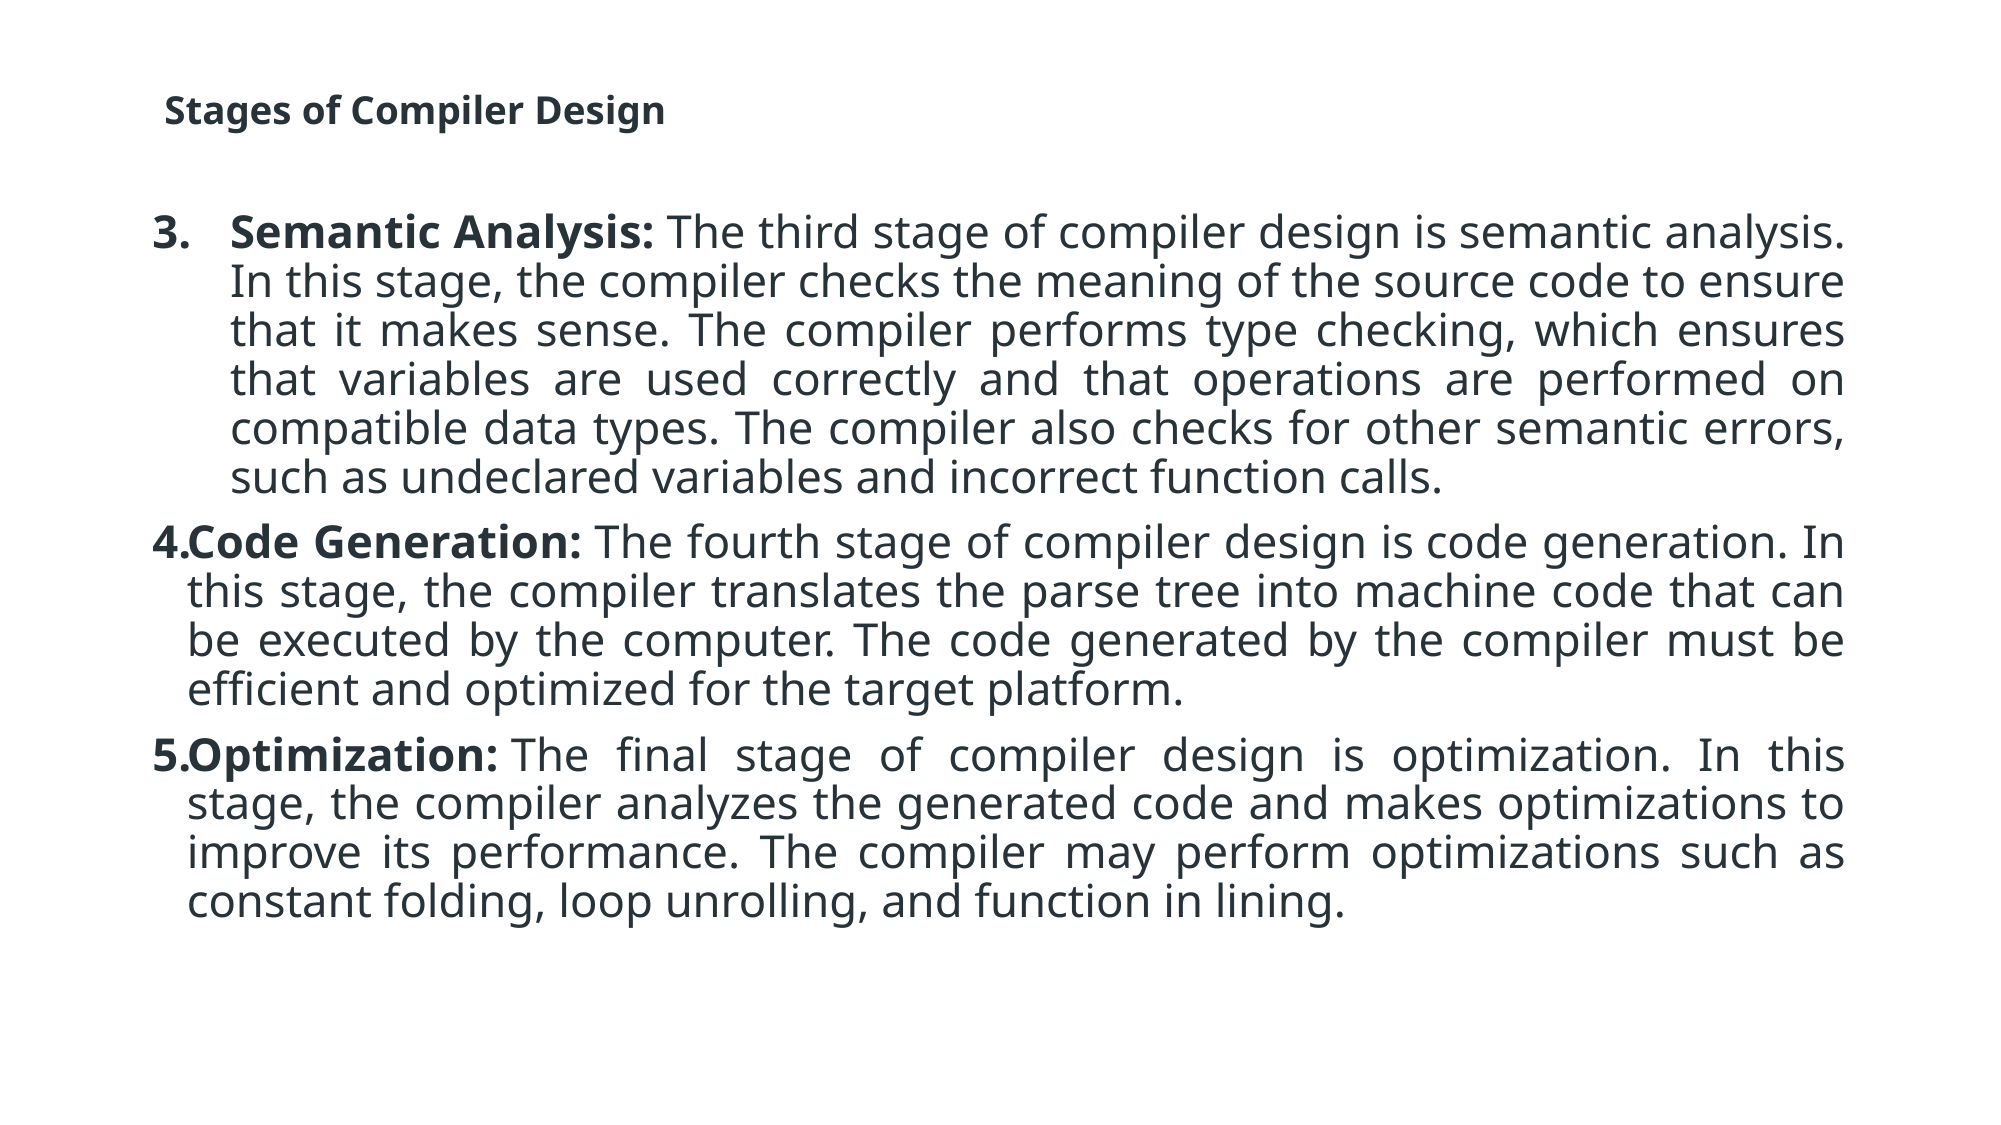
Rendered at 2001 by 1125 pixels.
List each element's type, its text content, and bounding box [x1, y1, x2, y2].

title Stages of Compiler Design [149, 83, 1875, 188]
list Semantic Analysis: The third stage of compiler design is semantic analysis. In this stage, the compiler checks the meaning of the source code to ensure that it makes sense. The compiler performs type checking, which ensures that variables are used correctly and that operations are performed on compatible data types. The compiler also checks for other semantic errors, such as undeclared variables and incorrect function calls. Code Generation: The fourth stage of compiler design is code generation. In this stage, the compiler translates the parse tree into machine code that can be executed by the computer. The code generated by the compiler must be efficient and optimized for the target platform. Optimization: The final stage of compiler design is optimization. In this stage, the compiler analyzes the generated code and makes optimizations to improve its performance. The compiler may perform optimizations such as constant folding, loop unrolling, and function in lining. [137, 202, 1863, 1014]
